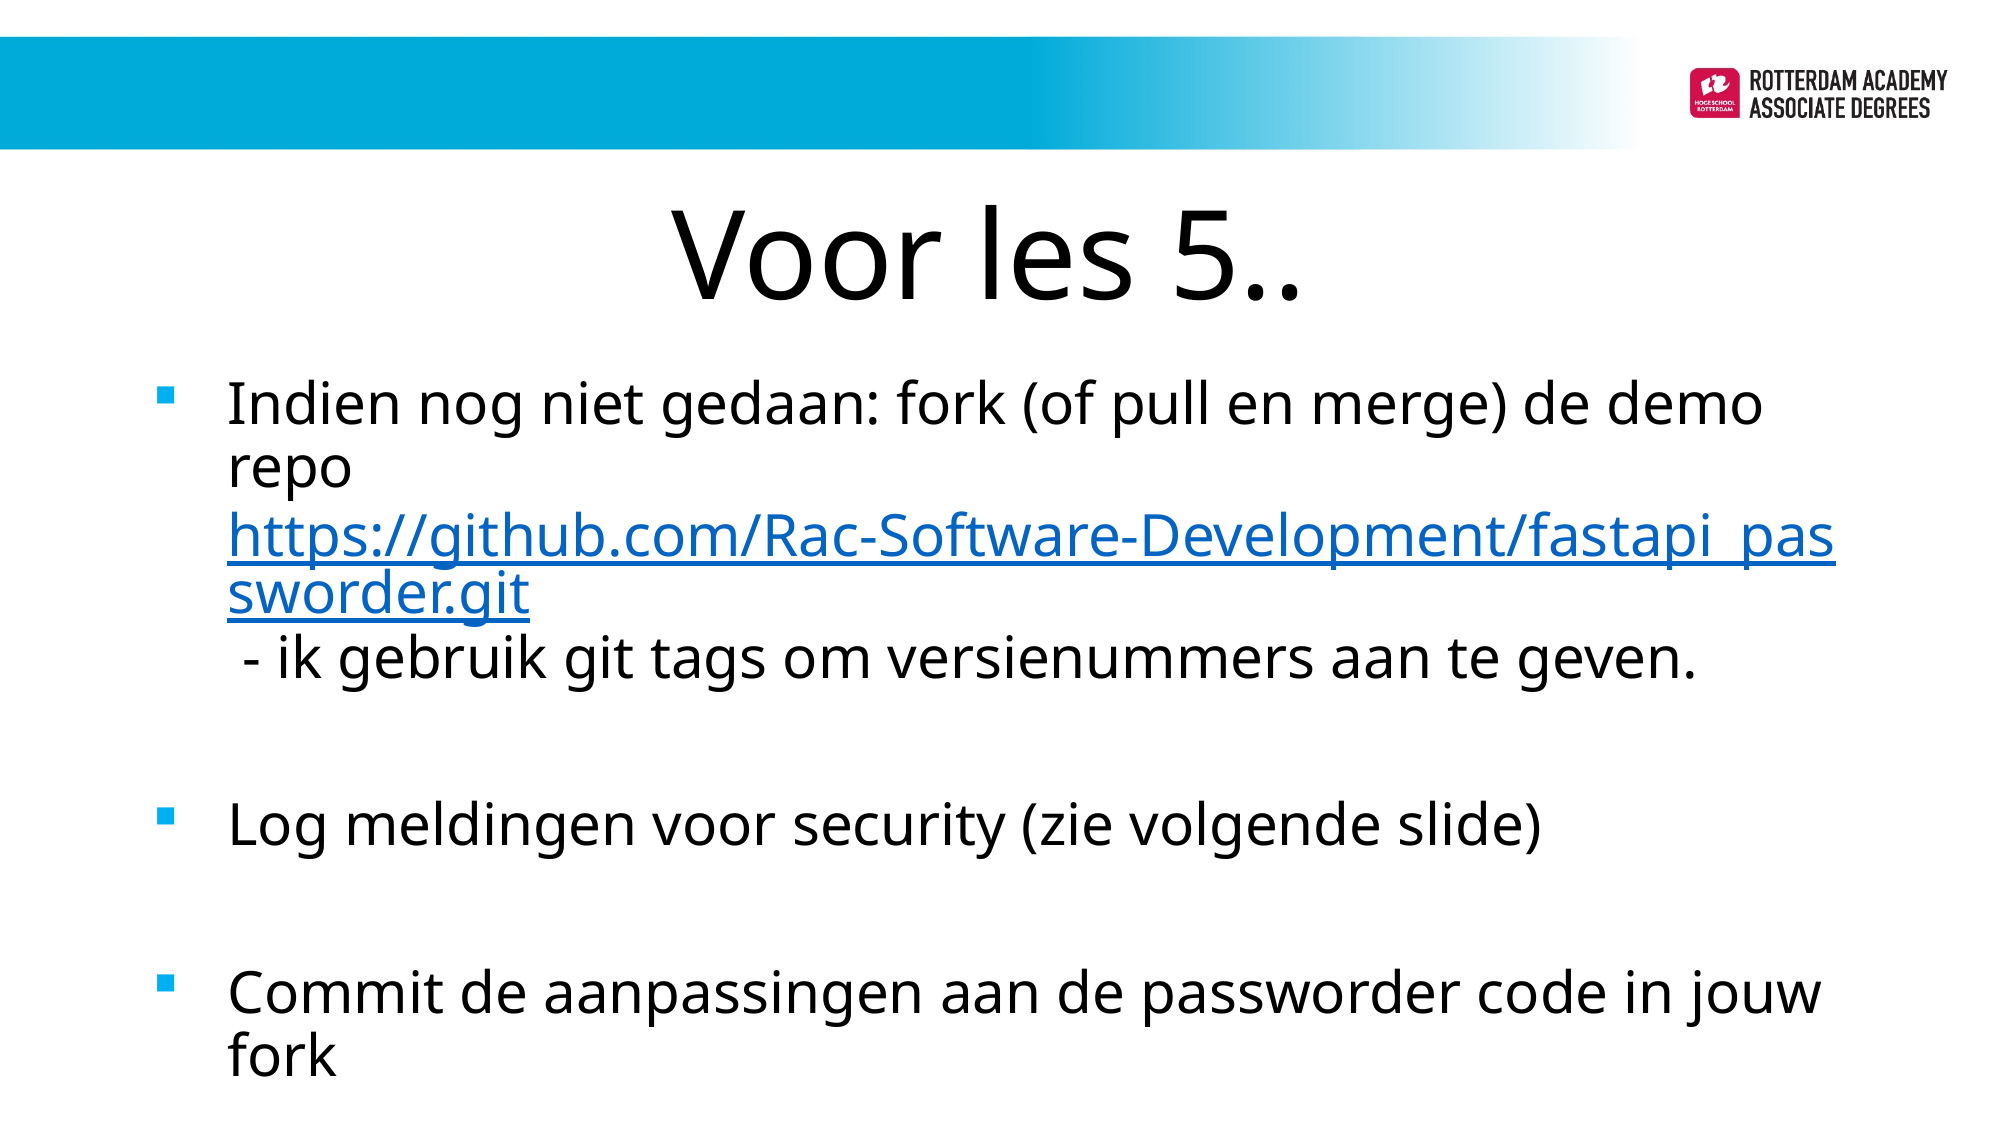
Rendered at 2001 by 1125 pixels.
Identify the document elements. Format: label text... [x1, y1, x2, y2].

picture [0, 0, 2000, 184]
text_box Voor les 5.. [249, 184, 1729, 334]
list Indien nog niet gedaan: fork (of pull en merge) de demo repo https://github.com/Rac-Software-Development/fastapi_passworder.git - ik gebruik git tags om versienummers aan te geven. Log meldingen voor security (zie volgende slide) Commit de aanpassingen aan de passworder code in jouw fork [137, 366, 1863, 1061]
